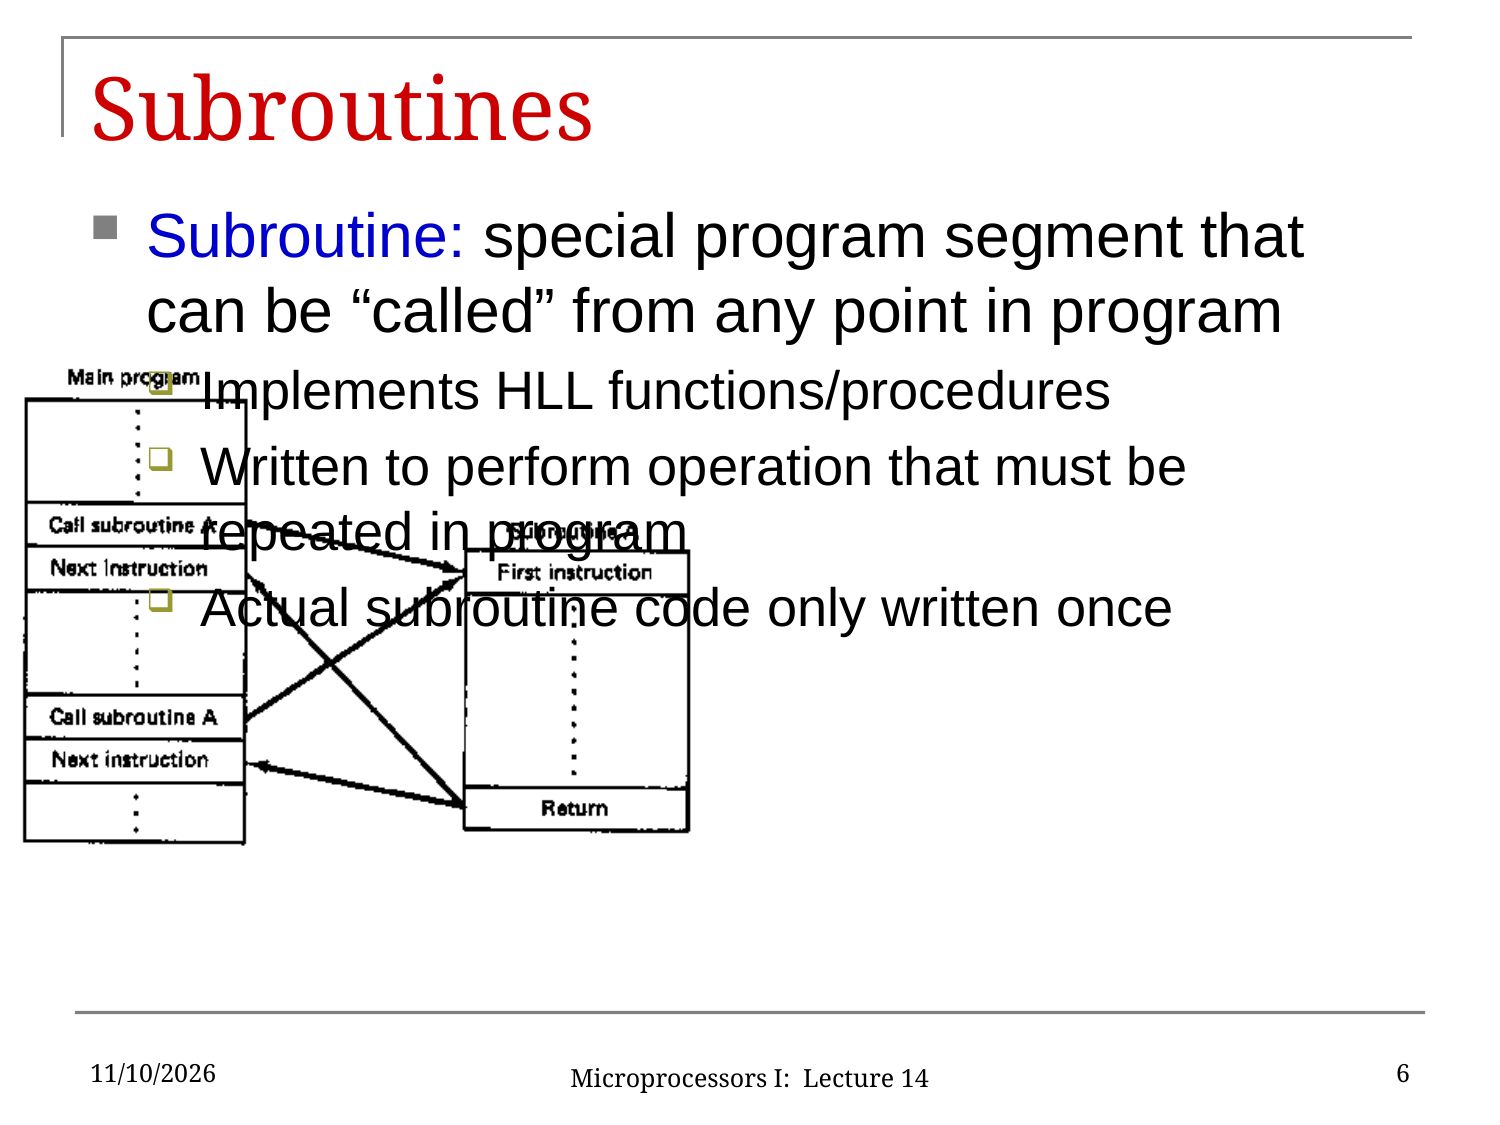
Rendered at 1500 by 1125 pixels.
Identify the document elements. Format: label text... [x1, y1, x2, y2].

title Subroutines [75, 45, 1425, 163]
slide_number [74, 1023, 426, 1100]
footer Microprocessors I: Lecture 14 [512, 1024, 988, 1101]
slide_number 6 [1074, 1023, 1426, 1100]
list Subroutine: special program segment that can be “called” from any point in program Implements HLL functions/procedures Written to perform operation that must be repeated in program Actual subroutine code only written once [75, 187, 1425, 1006]
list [0, 349, 732, 861]
